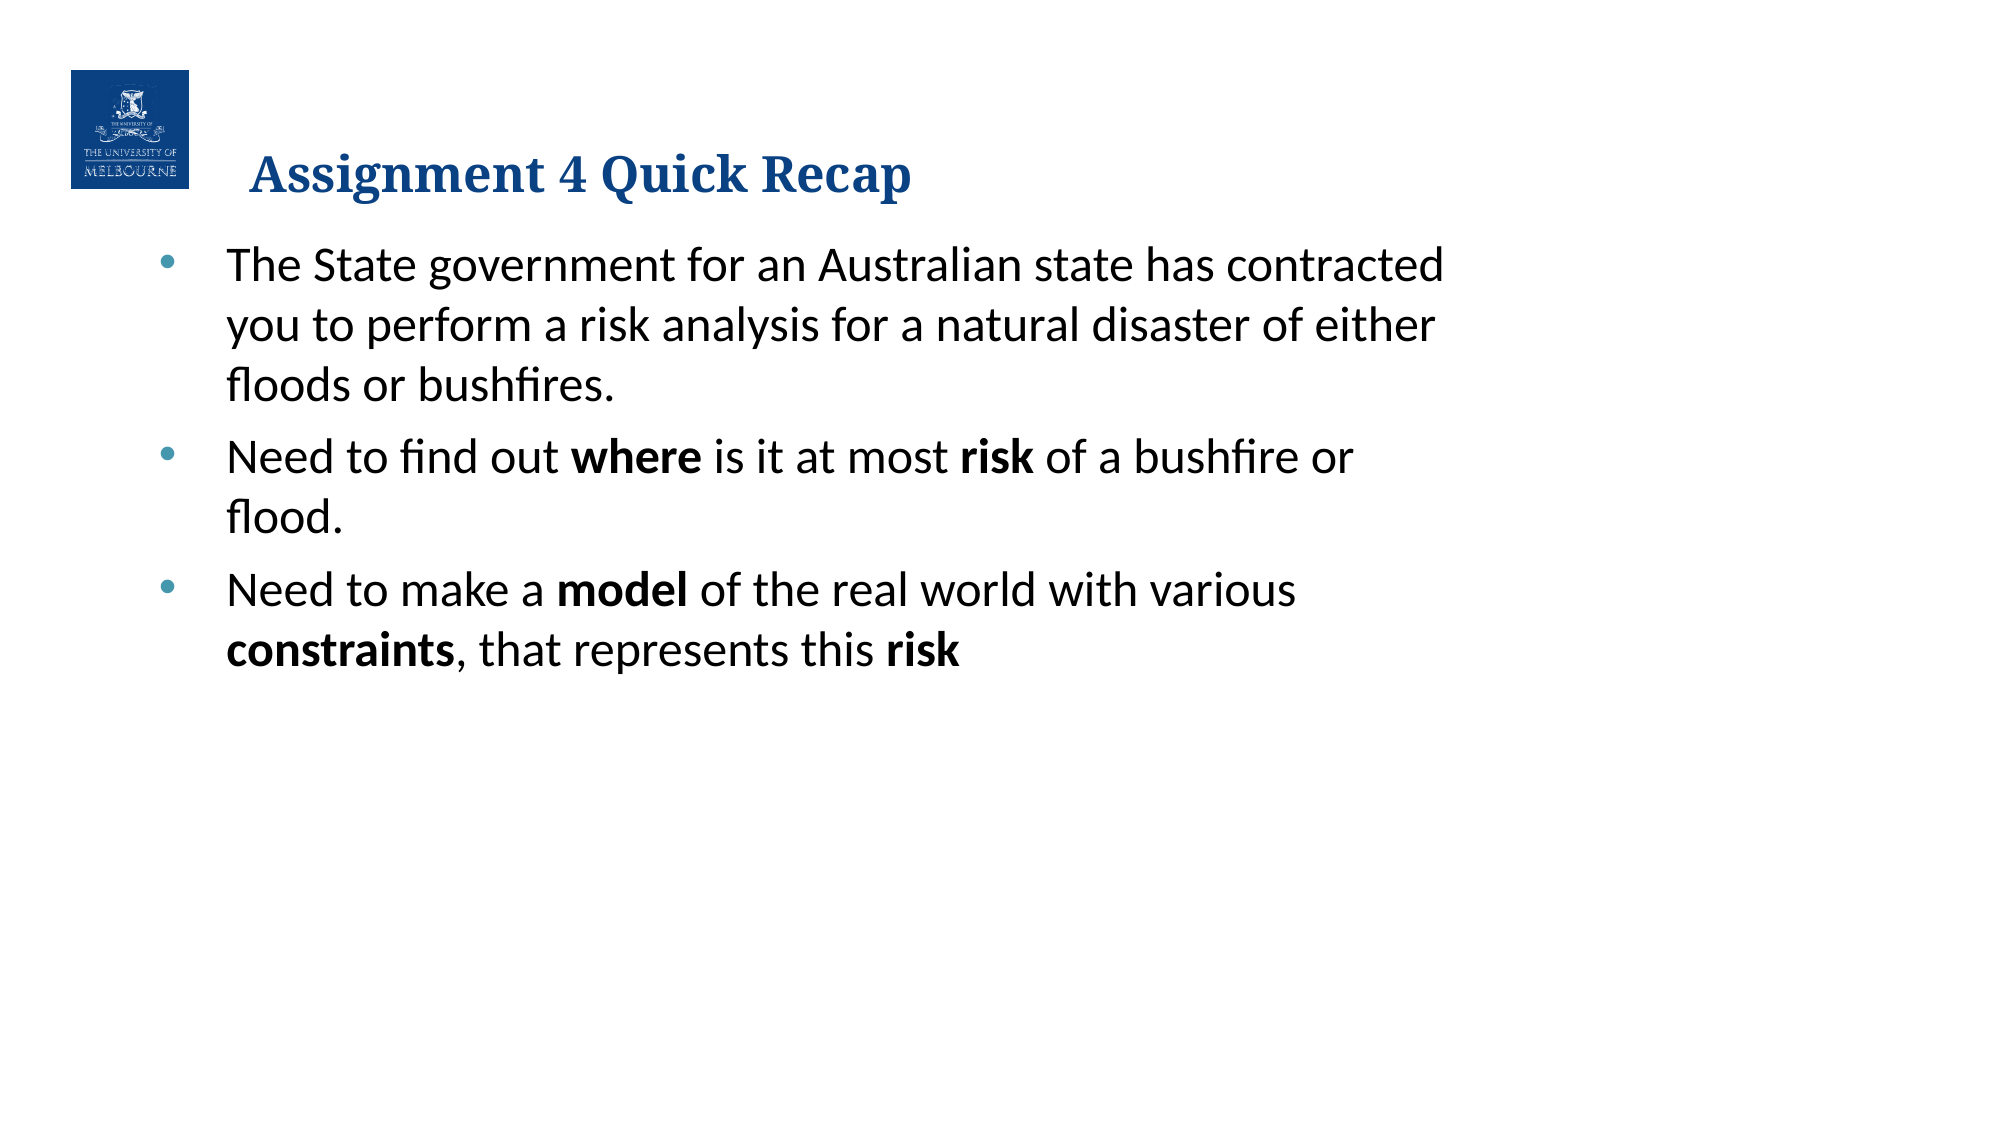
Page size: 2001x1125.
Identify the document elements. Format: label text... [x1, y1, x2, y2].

title Assignment 4 Quick Recap [234, 64, 1924, 211]
text_box The State government for an Australian state has contracted you to perform a risk analysis for a natural disaster of either floods or bushfires. Need to find out where is it at most risk of a bushfire or flood. Need to make a model of the real world with various constraints, that represents this risk [136, 223, 1487, 931]
picture [71, 70, 189, 189]
